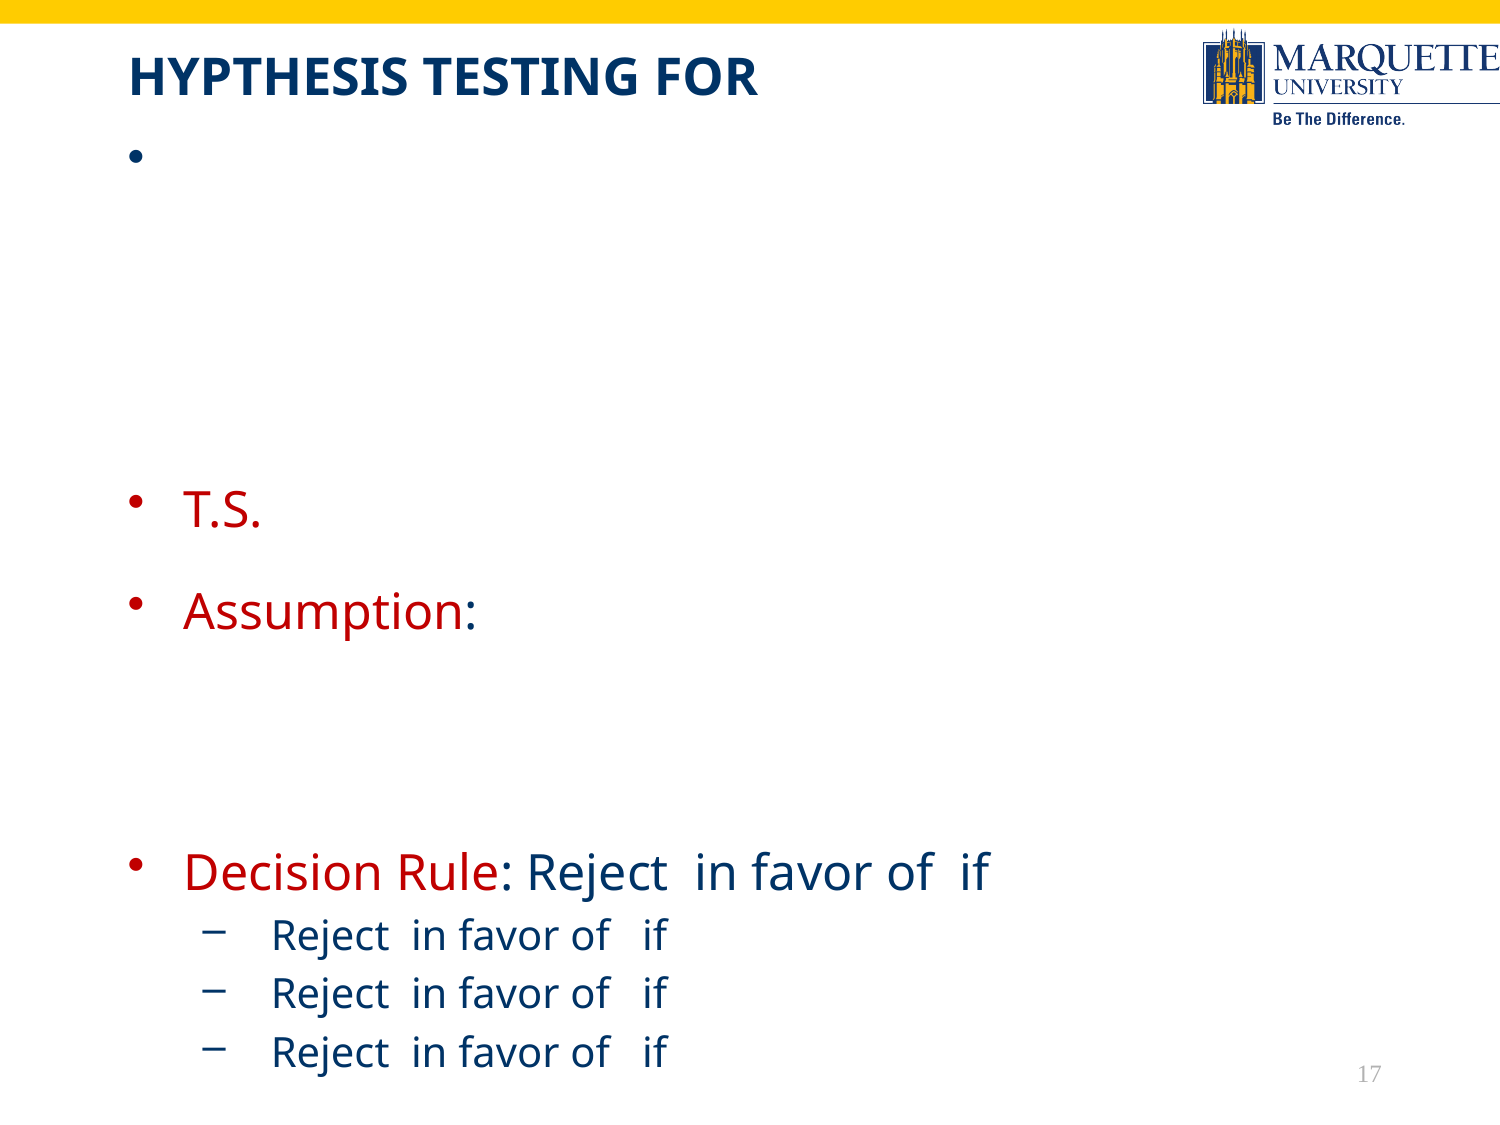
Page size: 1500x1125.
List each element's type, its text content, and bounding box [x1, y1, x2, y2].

picture [1203, 27, 1500, 125]
slide_number 17 [1059, 1042, 1397, 1103]
